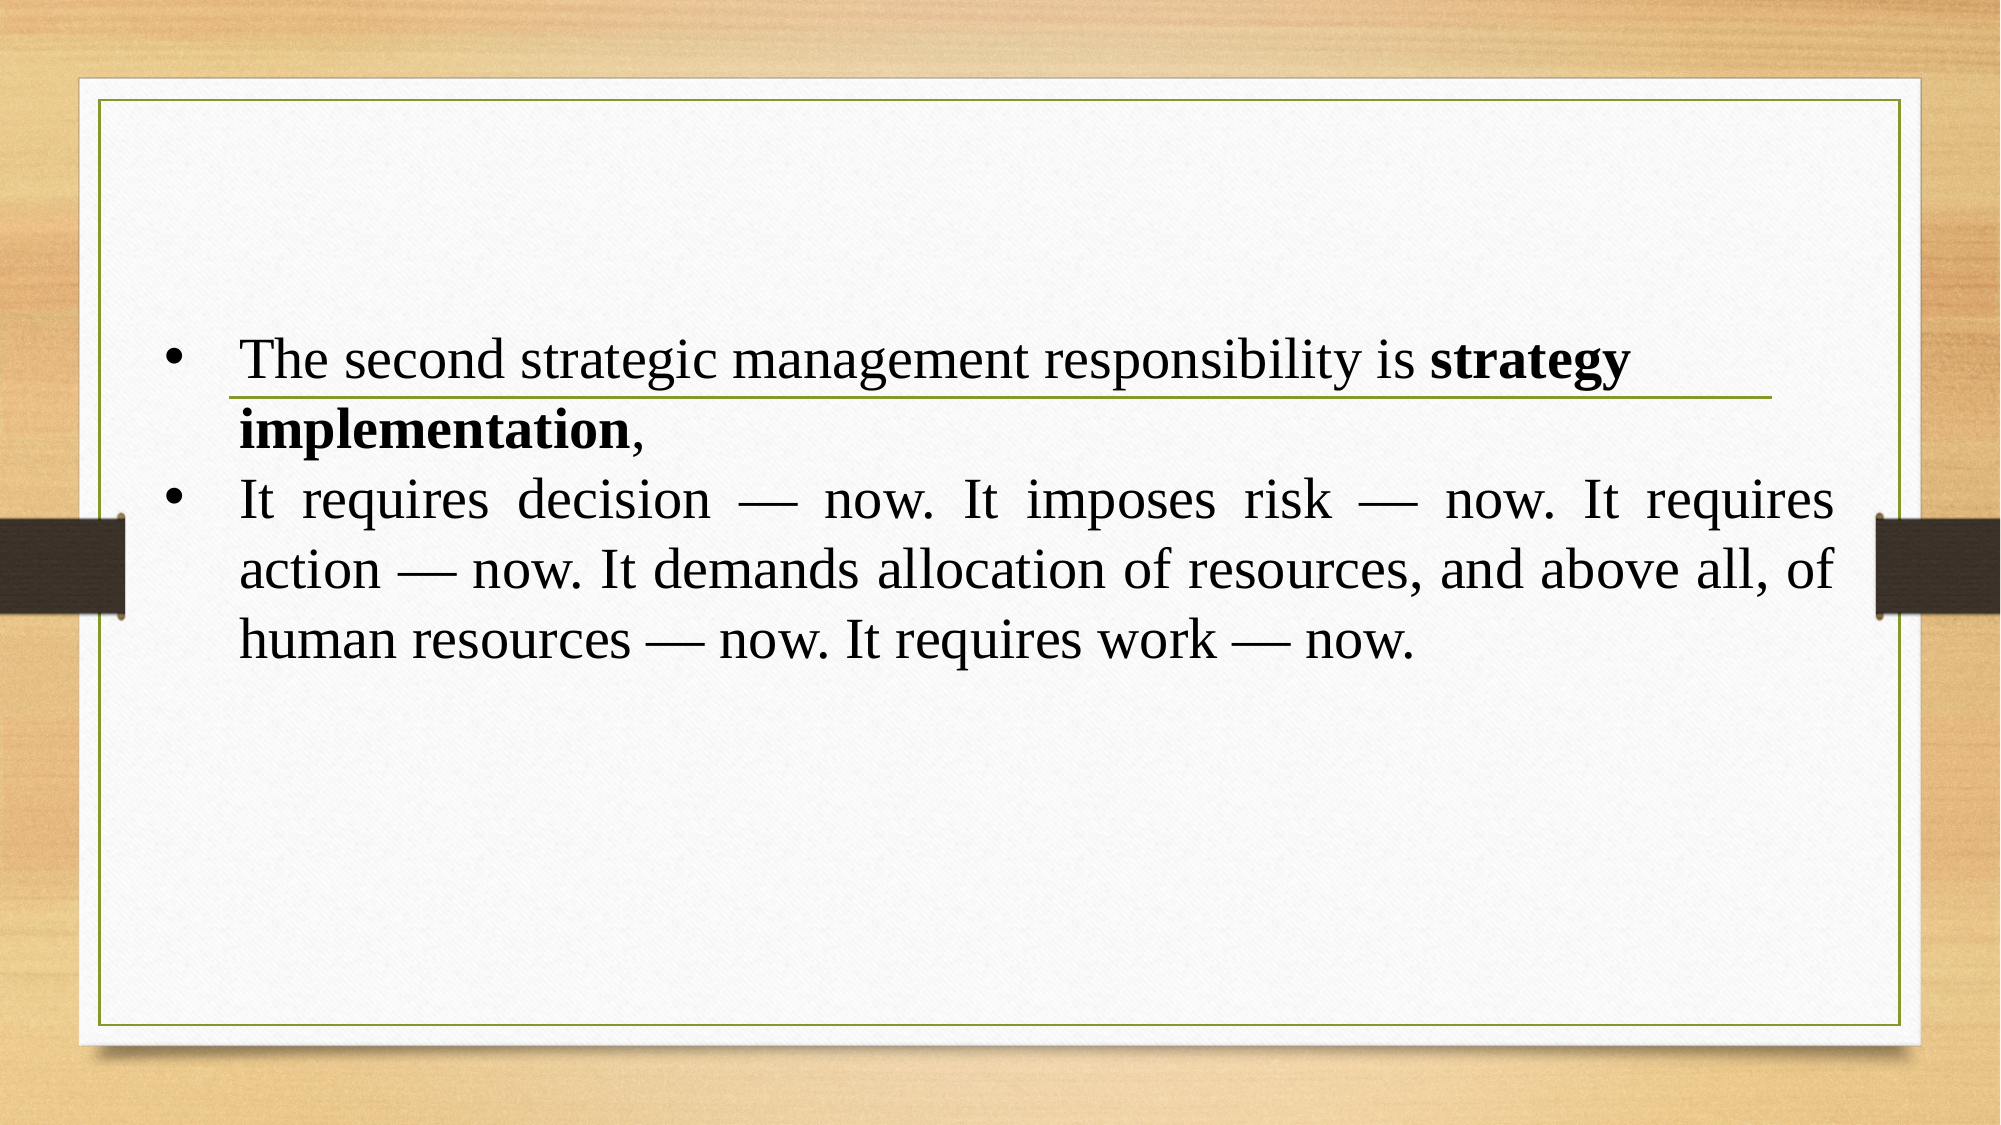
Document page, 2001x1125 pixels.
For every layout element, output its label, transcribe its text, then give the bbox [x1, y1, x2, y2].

text_box The second strategic management responsibility is strategy implementation, It requires decision — now. It imposes risk — now. It requires action — now. It demands allocation of resources, and above all, of human resources — now. It requires work — now. [149, 313, 1851, 678]
picture [0, 0, 2001, 1125]
